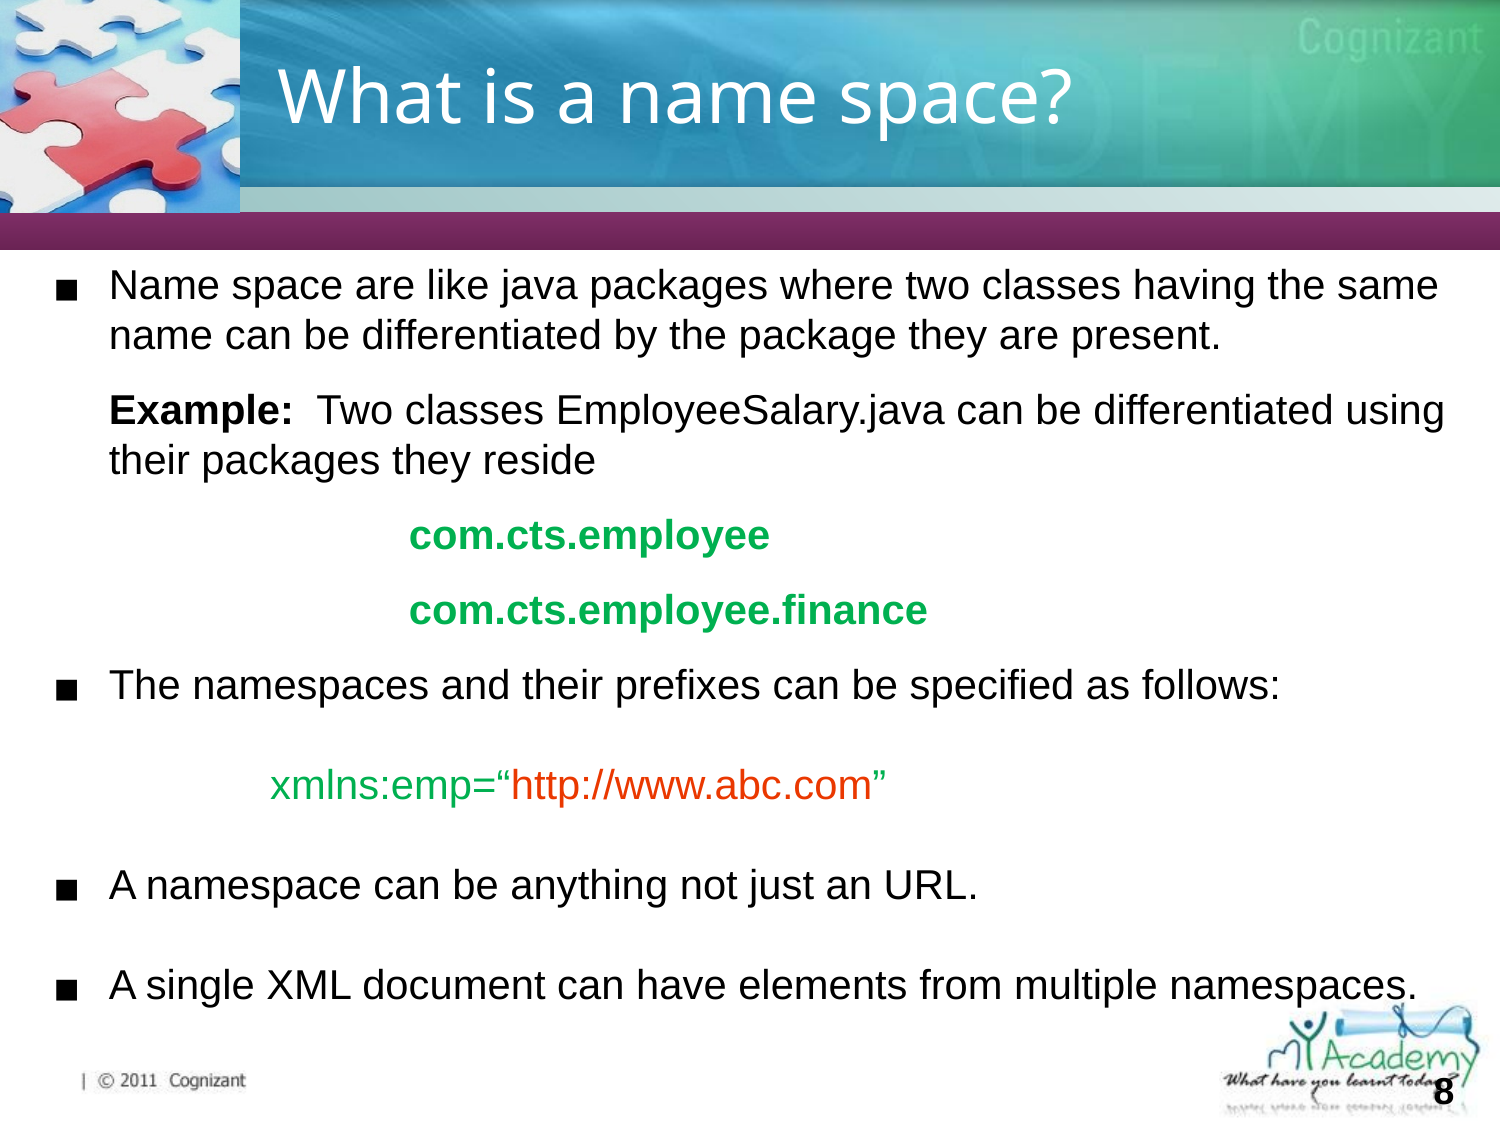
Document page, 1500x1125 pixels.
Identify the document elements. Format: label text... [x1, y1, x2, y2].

title What is a name space? [262, 0, 1500, 188]
picture [0, 0, 262, 213]
slide_number ‹#› [1418, 1059, 1492, 1112]
picture [0, 250, 1500, 1125]
list Name space are like java packages where two classes having the same name can be differentiated by the package they are present. Example: Two classes EmployeeSalary.java can be differentiated using their packages they reside com.cts.employee com.cts.employee.finance The namespaces and their prefixes can be specified as follows: xmlns:emp=“http://www.abc.com” A namespace can be anything not just an URL. A single XML document can have elements from multiple namespaces. [37, 249, 1463, 1050]
